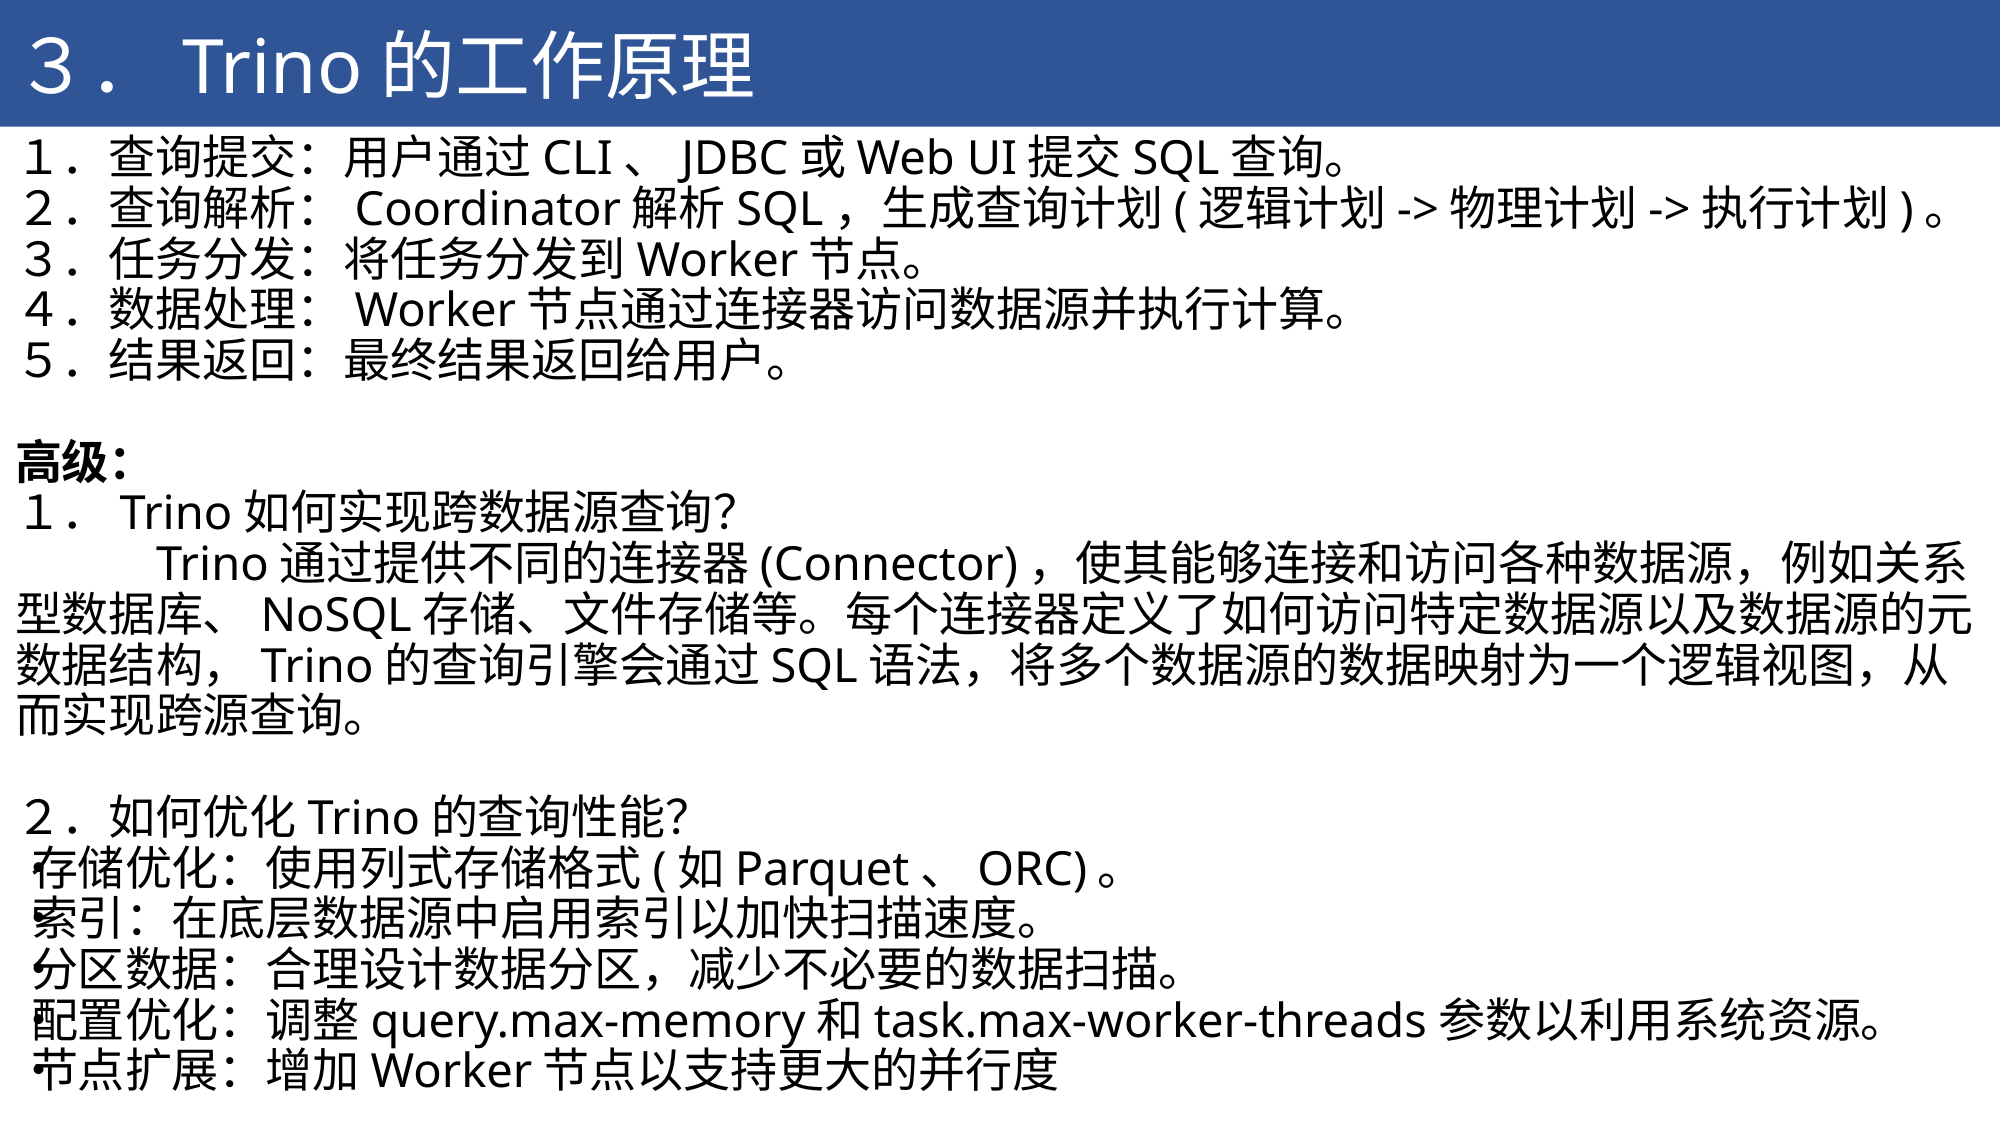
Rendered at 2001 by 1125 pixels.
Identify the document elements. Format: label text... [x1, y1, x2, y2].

title １．查询提交：用户通过CLI、JDBC或Web UI提交SQL查询。 ２．查询解析：Coordinator解析SQL，生成查询计划(逻辑计划->物理计划->执行计划)。 ３．任务分发：将任务分发到Worker节点。 ４．数据处理：Worker节点通过连接器访问数据源并执行计算。 ５．结果返回：最终结果返回给用户。 高级： １．Trino如何实现跨数据源查询？ Trino通过提供不同的连接器(Connector)，使其能够连接和访问各种数据源，例如关系型数据库、NoSQL存储、文件存储等。每个连接器定义了如何访问特定数据源以及数据源的元数据结构，Trino的查询引擎会通过SQL语法，将多个数据源的数据映射为一个逻辑视图，从而实现跨源查询。 ２．如何优化Trino的查询性能？ ・存储优化：使用列式存储格式(如Parquet、ORC)。 ・索引：在底层数据源中启用索引以加快扫描速度。 ・分区数据：合理设计数据分区，减少不必要的数据扫描。 ・配置优化：调整query.max-memory和task.max-worker-threads参数以利用系统资源。 ・节点扩展：增加Worker节点以支持更大的并行度 [0, 128, 2000, 1125]
text_box ３．Trino的工作原理 [0, 0, 2000, 128]
